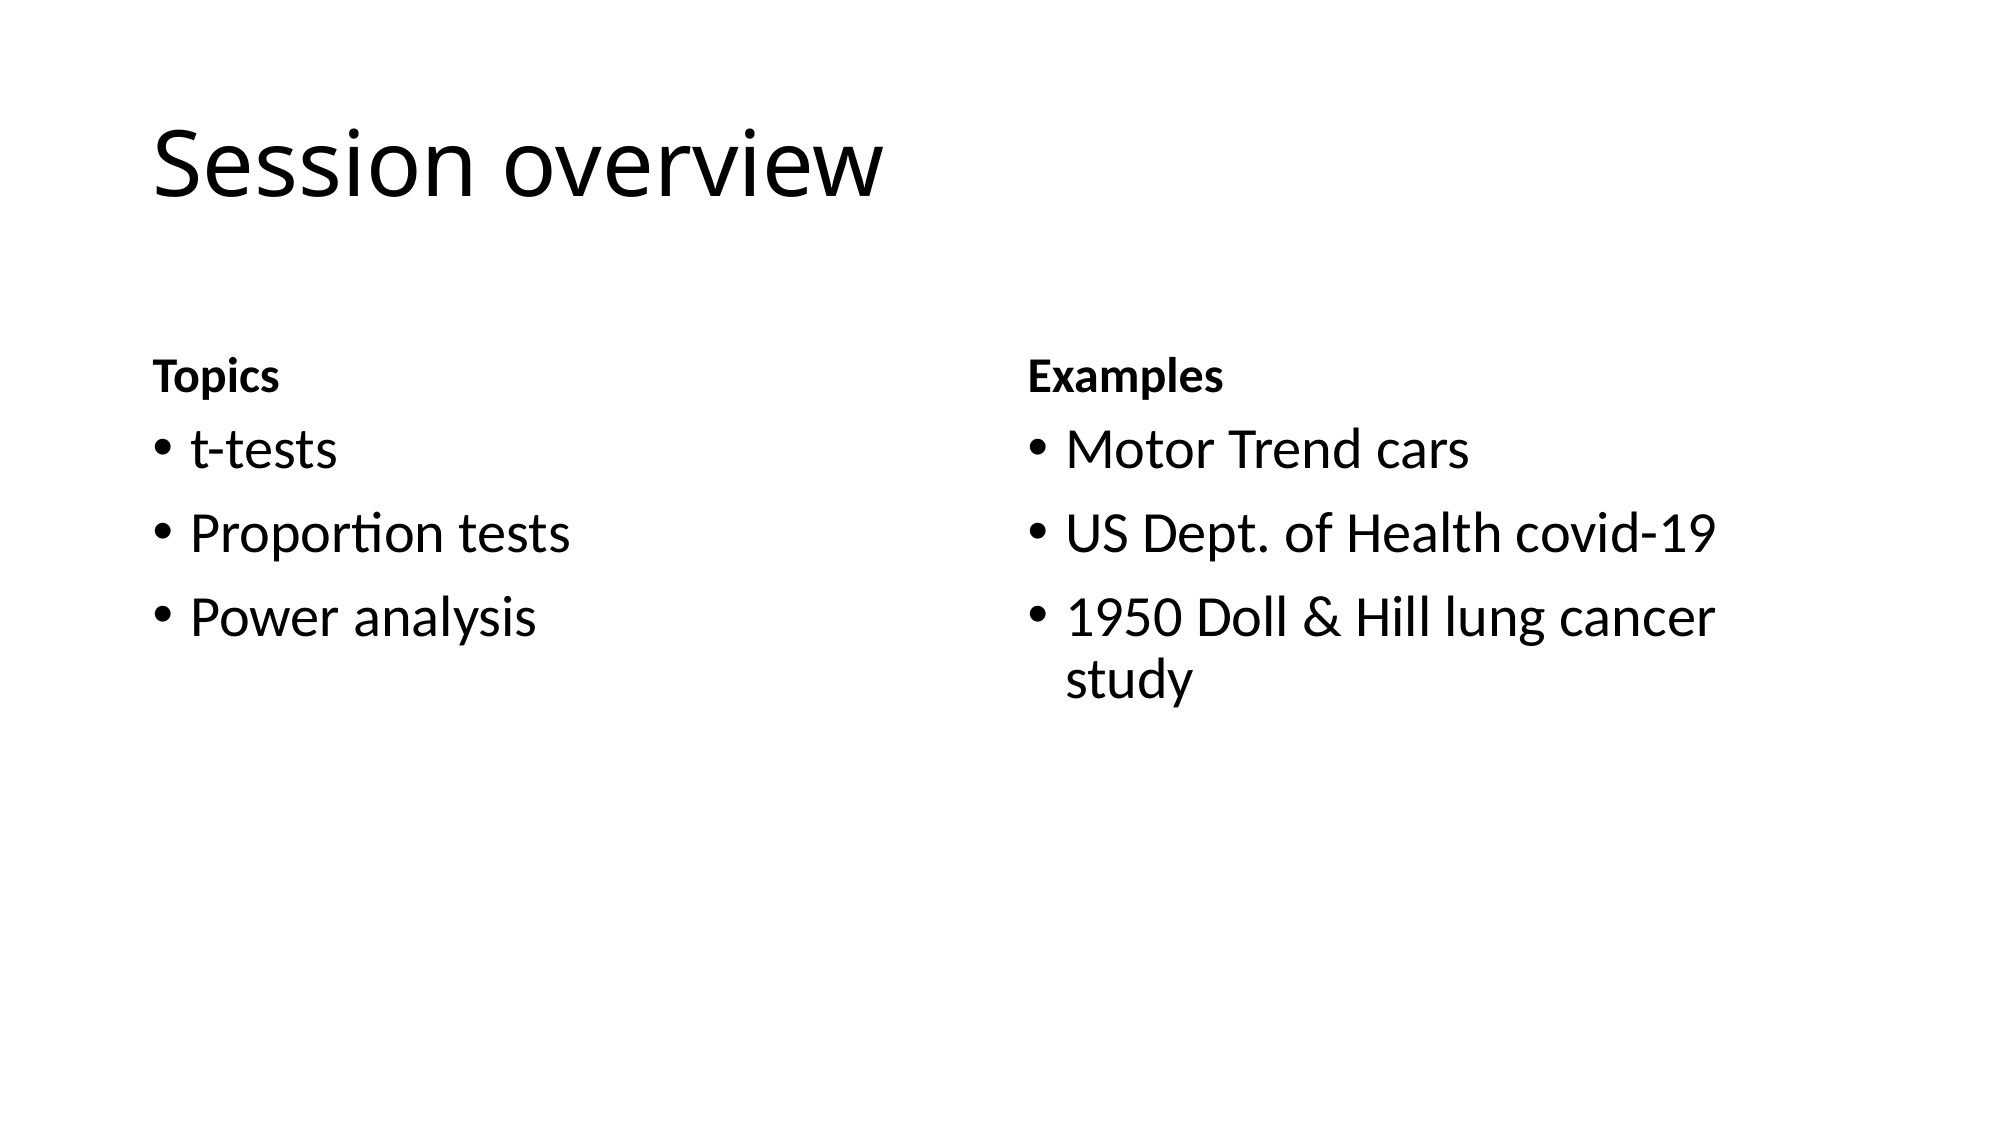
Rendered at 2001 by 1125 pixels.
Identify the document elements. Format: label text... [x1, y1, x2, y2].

list Motor Trend cars US Dept. of Health covid-19 1950 Doll & Hill lung cancer study [1012, 410, 1863, 1016]
list Topics [137, 275, 984, 410]
list Examples [1012, 275, 1863, 410]
list t-tests Proportion tests Power analysis [137, 410, 984, 1016]
title Session overview [137, 58, 1863, 276]
